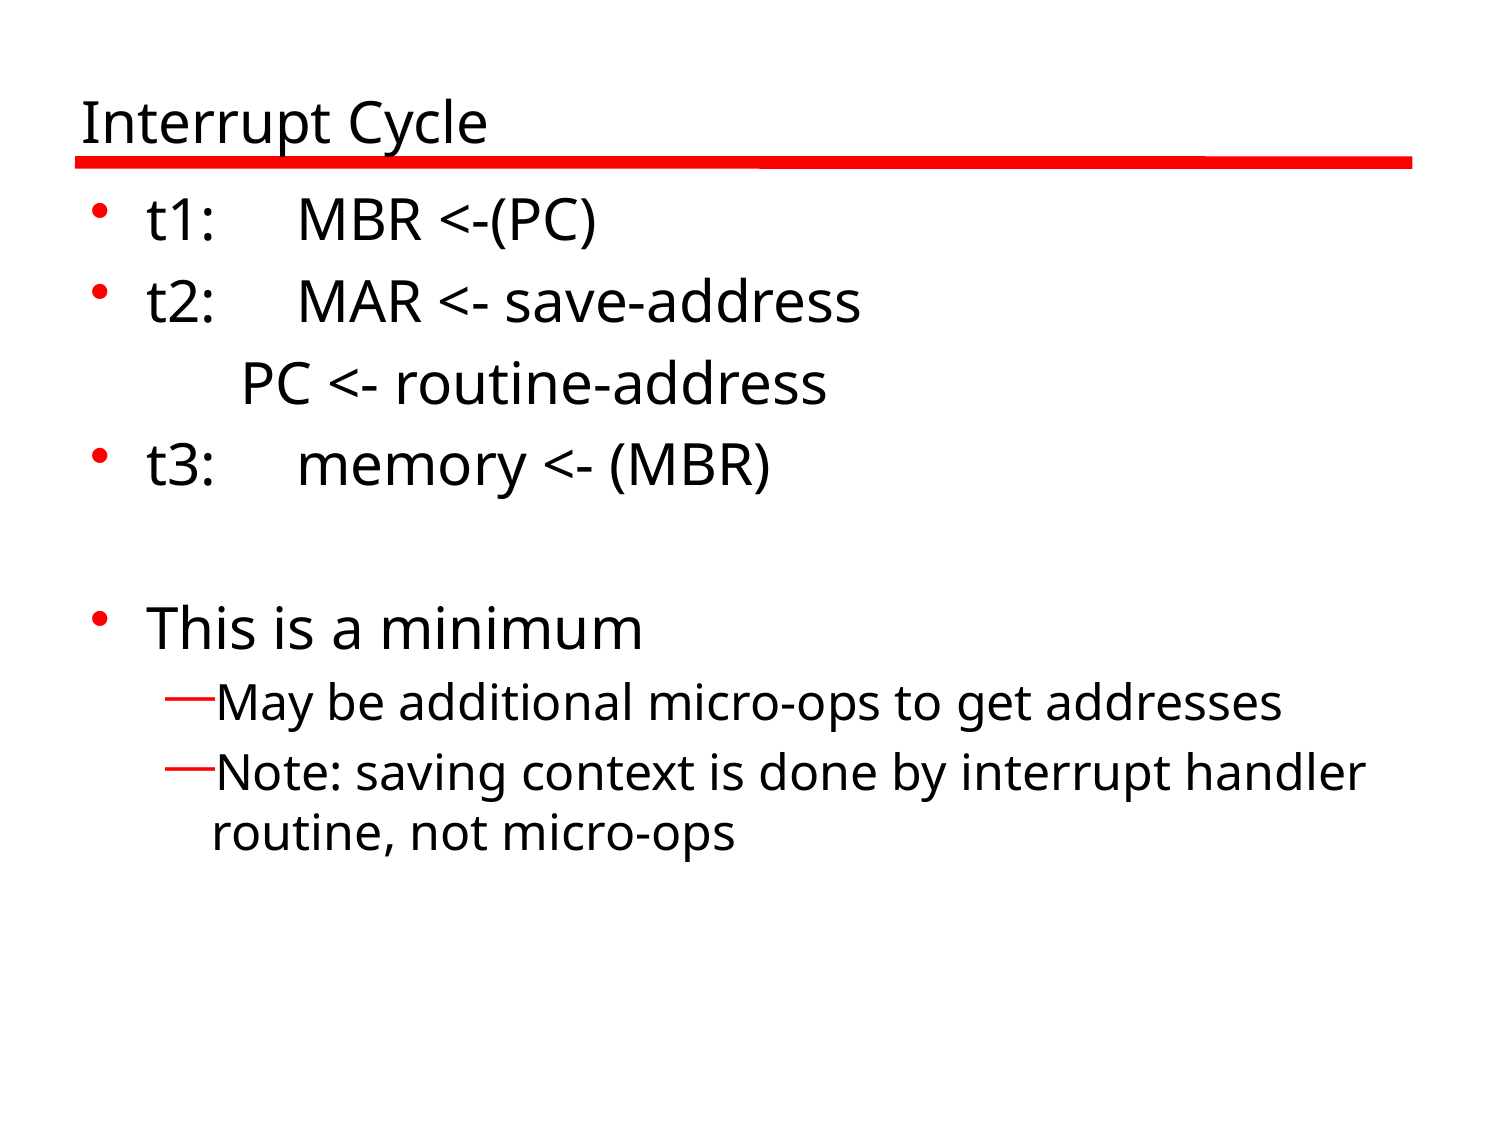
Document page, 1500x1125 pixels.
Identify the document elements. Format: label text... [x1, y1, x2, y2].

title Interrupt Cycle [66, 24, 1413, 163]
list t1: MBR <-(PC) t2: MAR <- save-address PC <- routine-address t3: memory <- (MBR) This is a minimum May be additional micro-ops to get addresses Note: saving context is done by interrupt handler routine, not micro-ops [74, 174, 1417, 1101]
